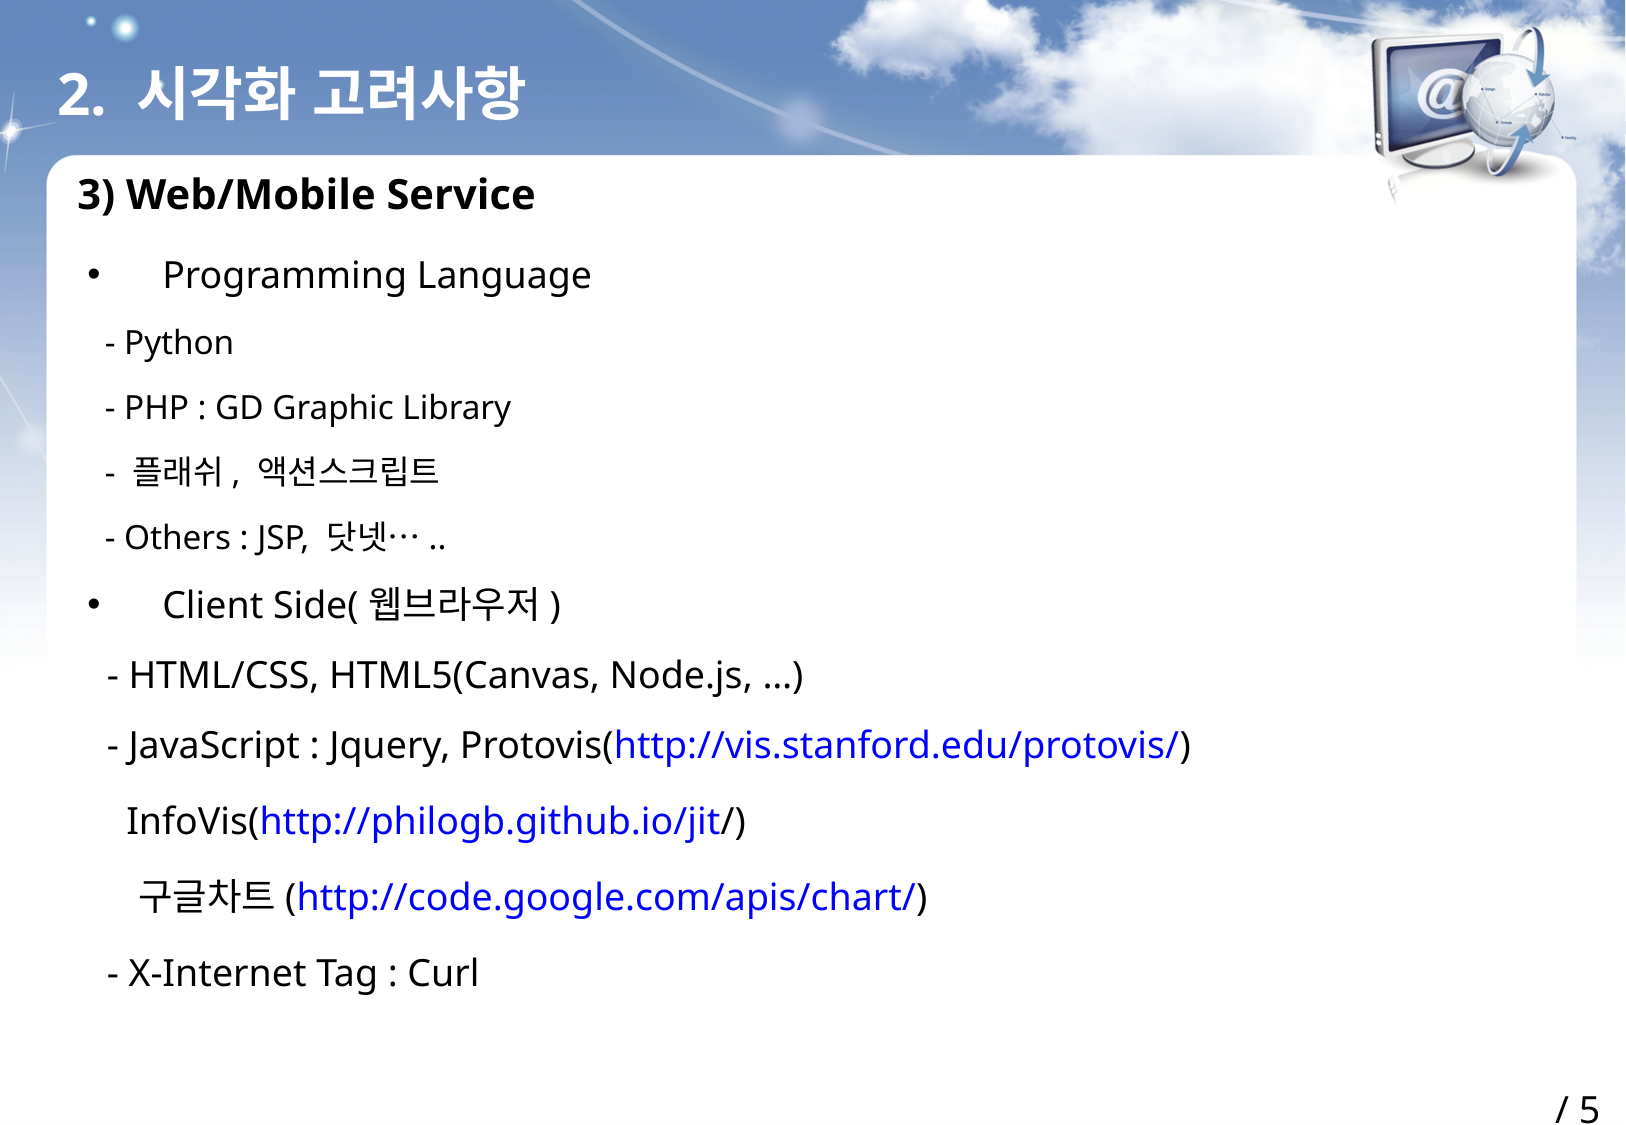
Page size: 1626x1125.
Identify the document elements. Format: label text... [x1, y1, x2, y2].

picture [0, 0, 1626, 1125]
text_box Programming Language - Python - PHP : GD Graphic Library - 플래쉬, 액션스크립트 - Others : JSP, 닷넷….. Client Side(웹브라우저) - HTML/CSS, HTML5(Canvas, Node.js, …) - JavaScript : Jquery, Protovis(http://vis.stanford.edu/protovis/) InfoVis(http://philogb.github.io/jit/) 구글차트(http://code.google.com/apis/chart/) - X-Internet Tag : Curl [29, 243, 1424, 1002]
text_box 3) Web/Mobile Service [62, 160, 1486, 225]
title 2. 시각화 고려사항 [41, 49, 886, 122]
slide_number / 5 [1245, 1078, 1625, 1114]
